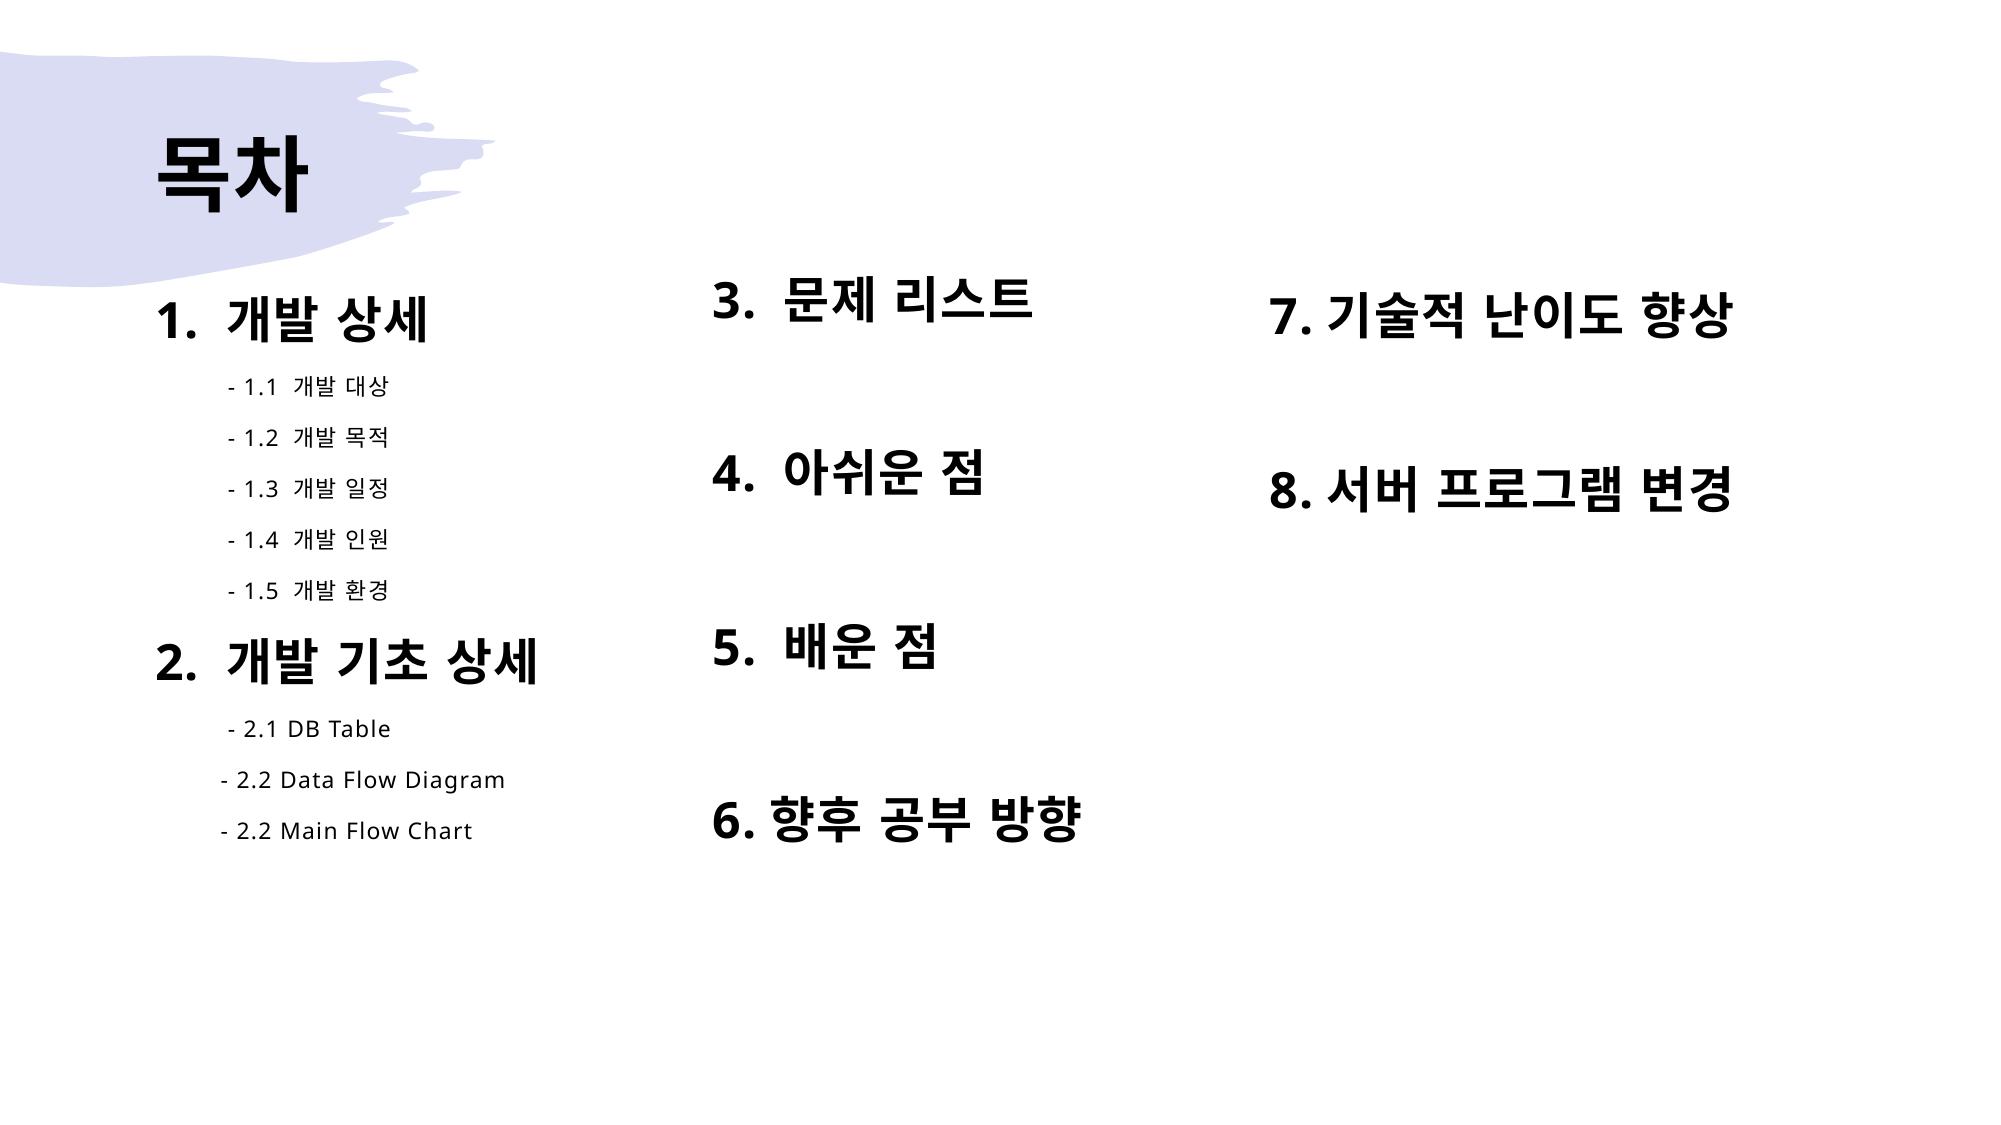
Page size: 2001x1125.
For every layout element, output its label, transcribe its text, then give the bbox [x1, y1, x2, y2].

list 1. 개발 상세 - 1.1 개발 대상 - 1.2 개발 목적 - 1.3 개발 일정 - 1.4 개발 인원 - 1.5 개발 환경 2. 개발 기초 상세 - 2.1 DB Table - 2.2 Data Flow Diagram - 2.2 Main Flow Chart [137, 264, 749, 1012]
title 목차 [137, 59, 1863, 264]
text_box 7.기술적 난이도 향상 8.서버 프로그램 변경 [1251, 260, 1863, 1008]
text_box 3. 문제 리스트 4. 아쉬운 점 5. 배운 점 6.향후 공부 방향 [694, 244, 1306, 991]
